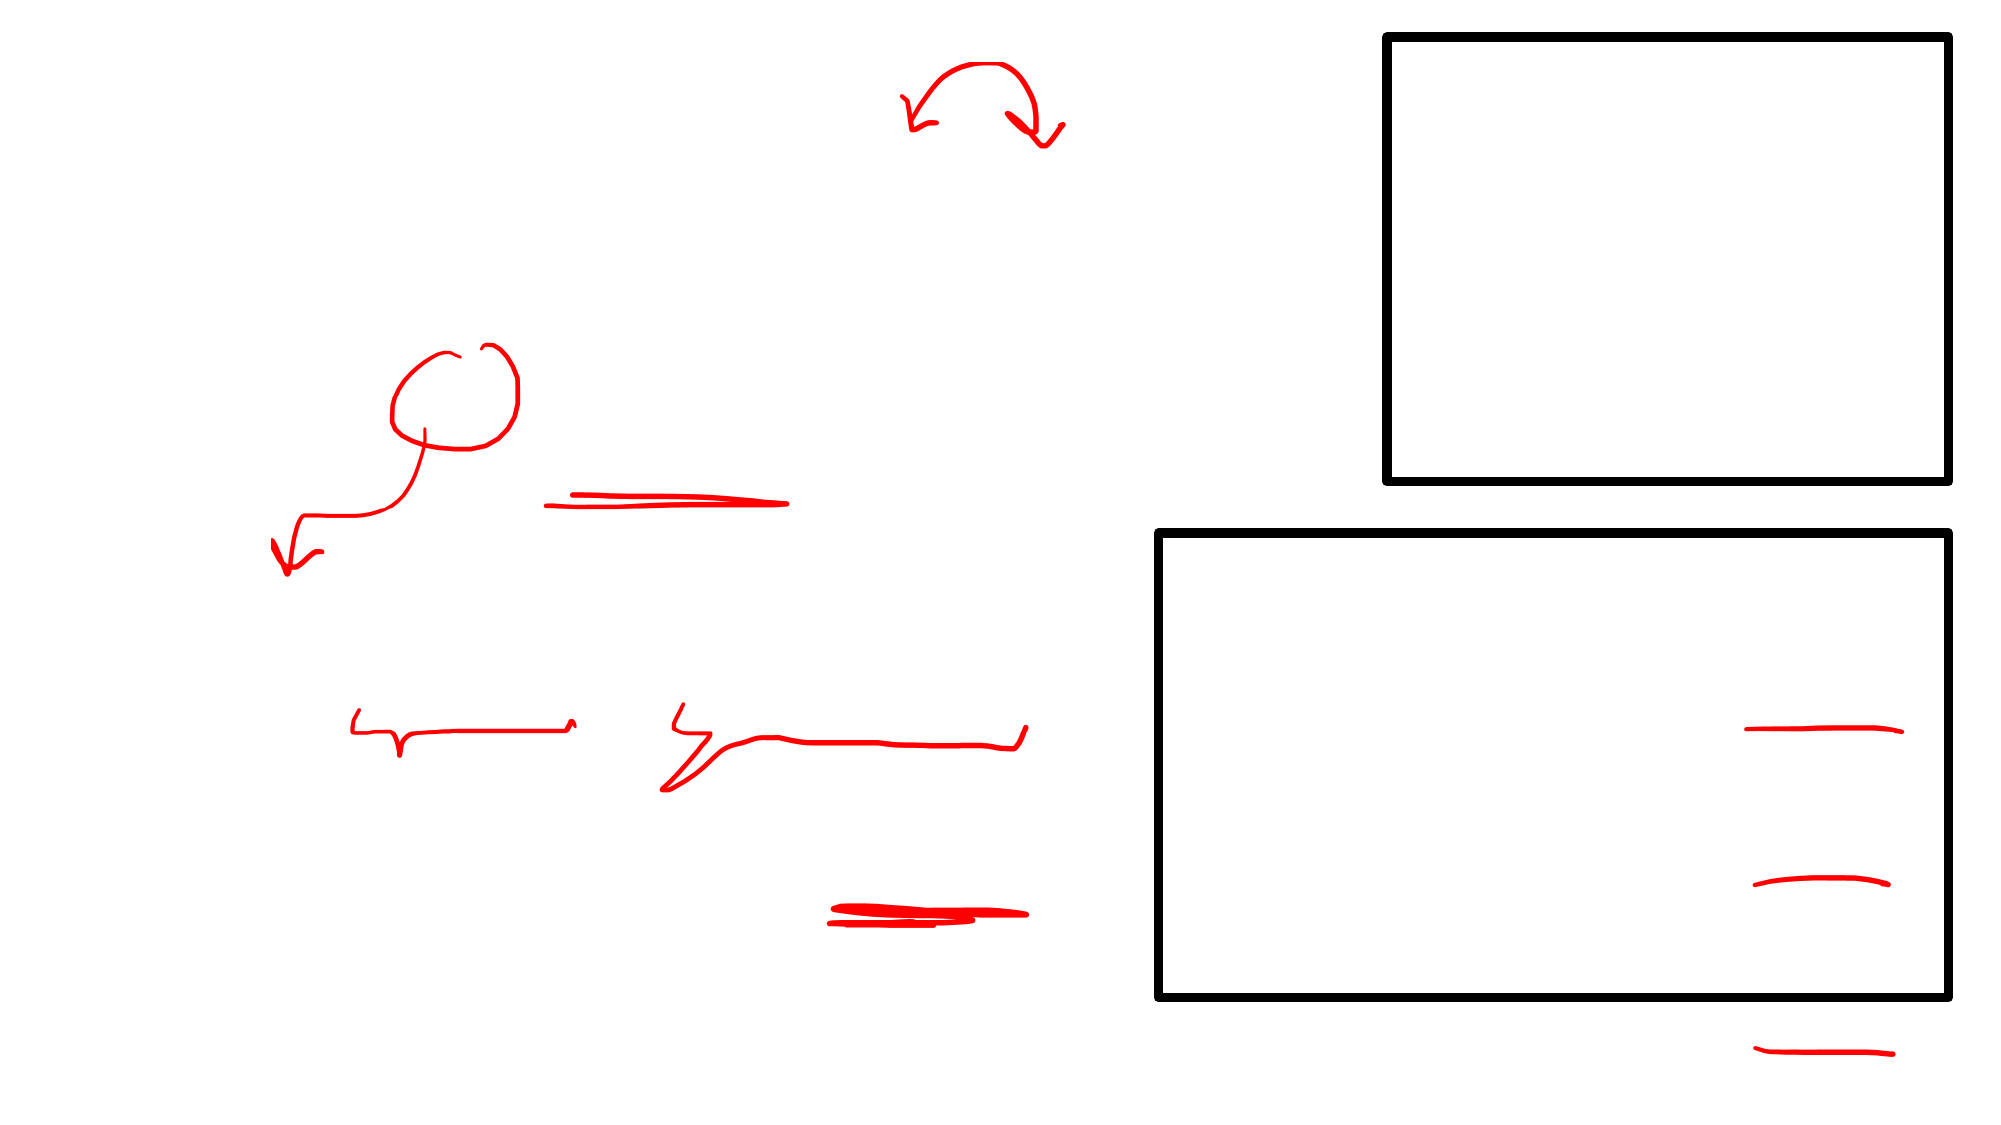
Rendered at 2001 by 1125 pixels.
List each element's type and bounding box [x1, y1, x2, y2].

picture [271, 62, 1913, 1066]
